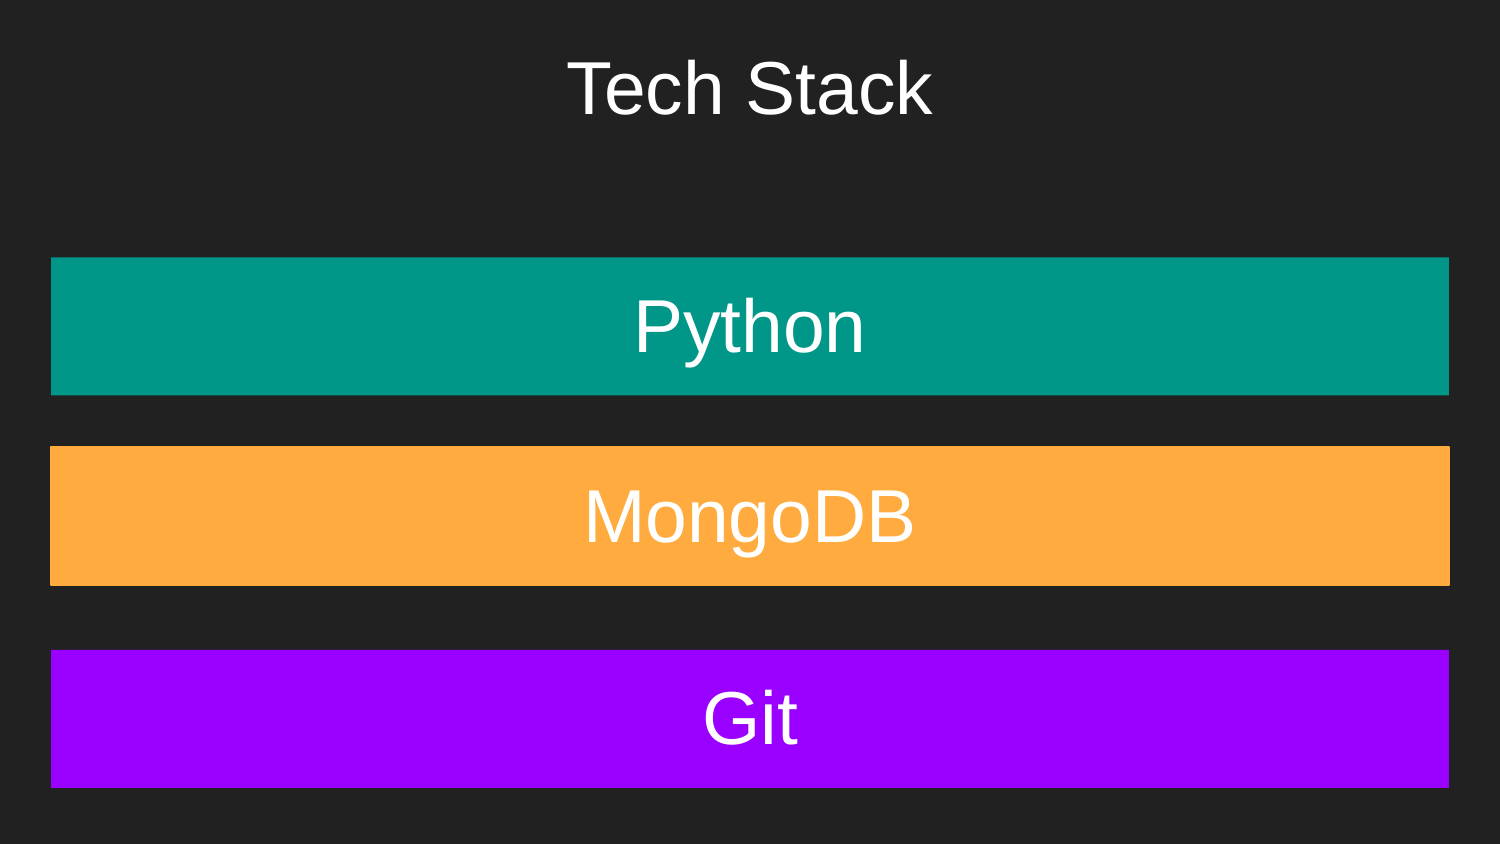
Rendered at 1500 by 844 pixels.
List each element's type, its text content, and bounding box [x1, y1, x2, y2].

title Git [51, 649, 1449, 788]
title Python [51, 257, 1449, 396]
title Tech Stack [51, 19, 1449, 158]
title MongoDB [51, 447, 1449, 586]
